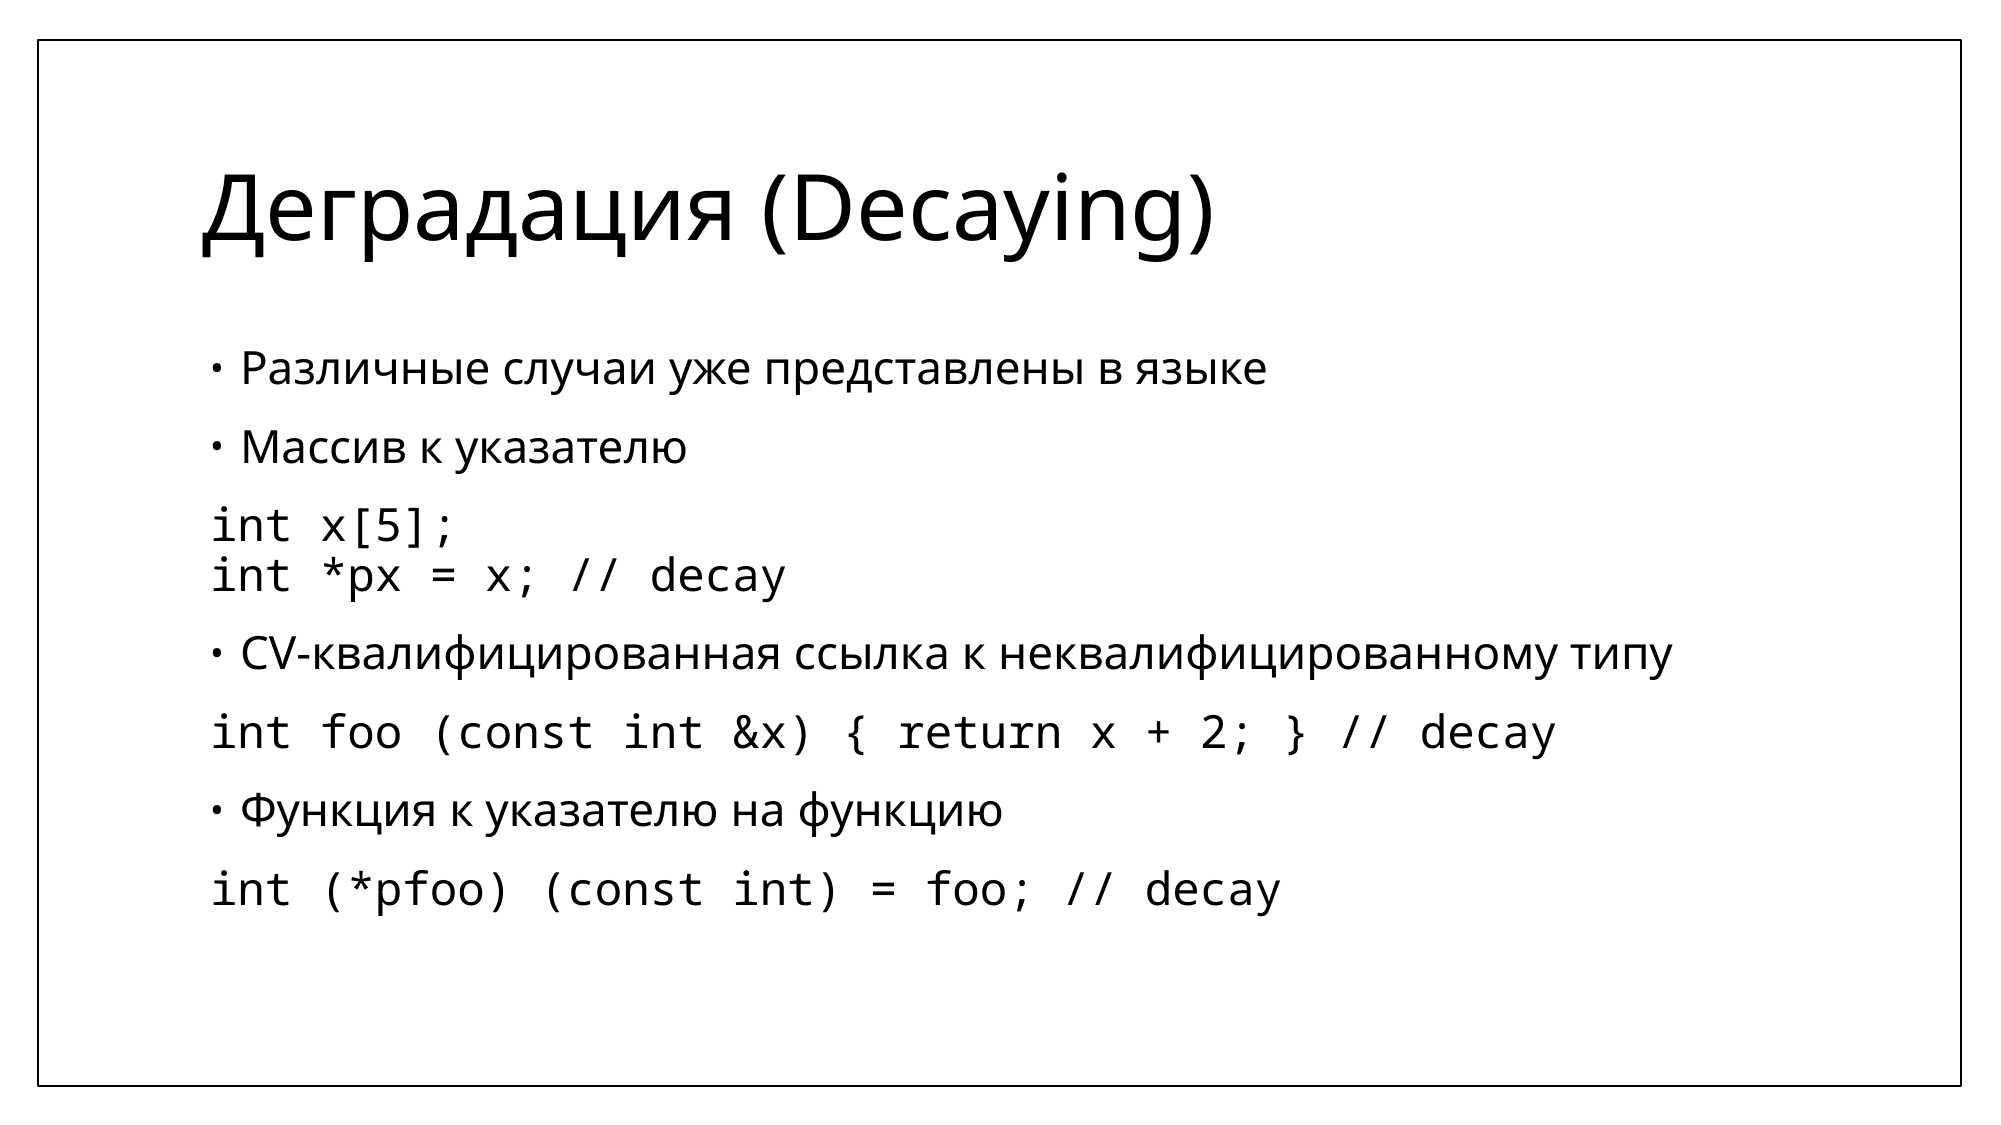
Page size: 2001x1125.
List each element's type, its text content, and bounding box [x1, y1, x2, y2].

list Различные случаи уже представлены в языке Массив к указателю int x[5]; int *px = x; // decay CV-квалифицированная ссылка к неквалифицированному типу int foo (const int &x) { return x + 2; } // decay Функция к указателю на функцию int (*pfoo) (const int) = foo; // decay [187, 337, 1808, 1000]
title Деградация (Decaying) [187, 99, 1808, 323]
